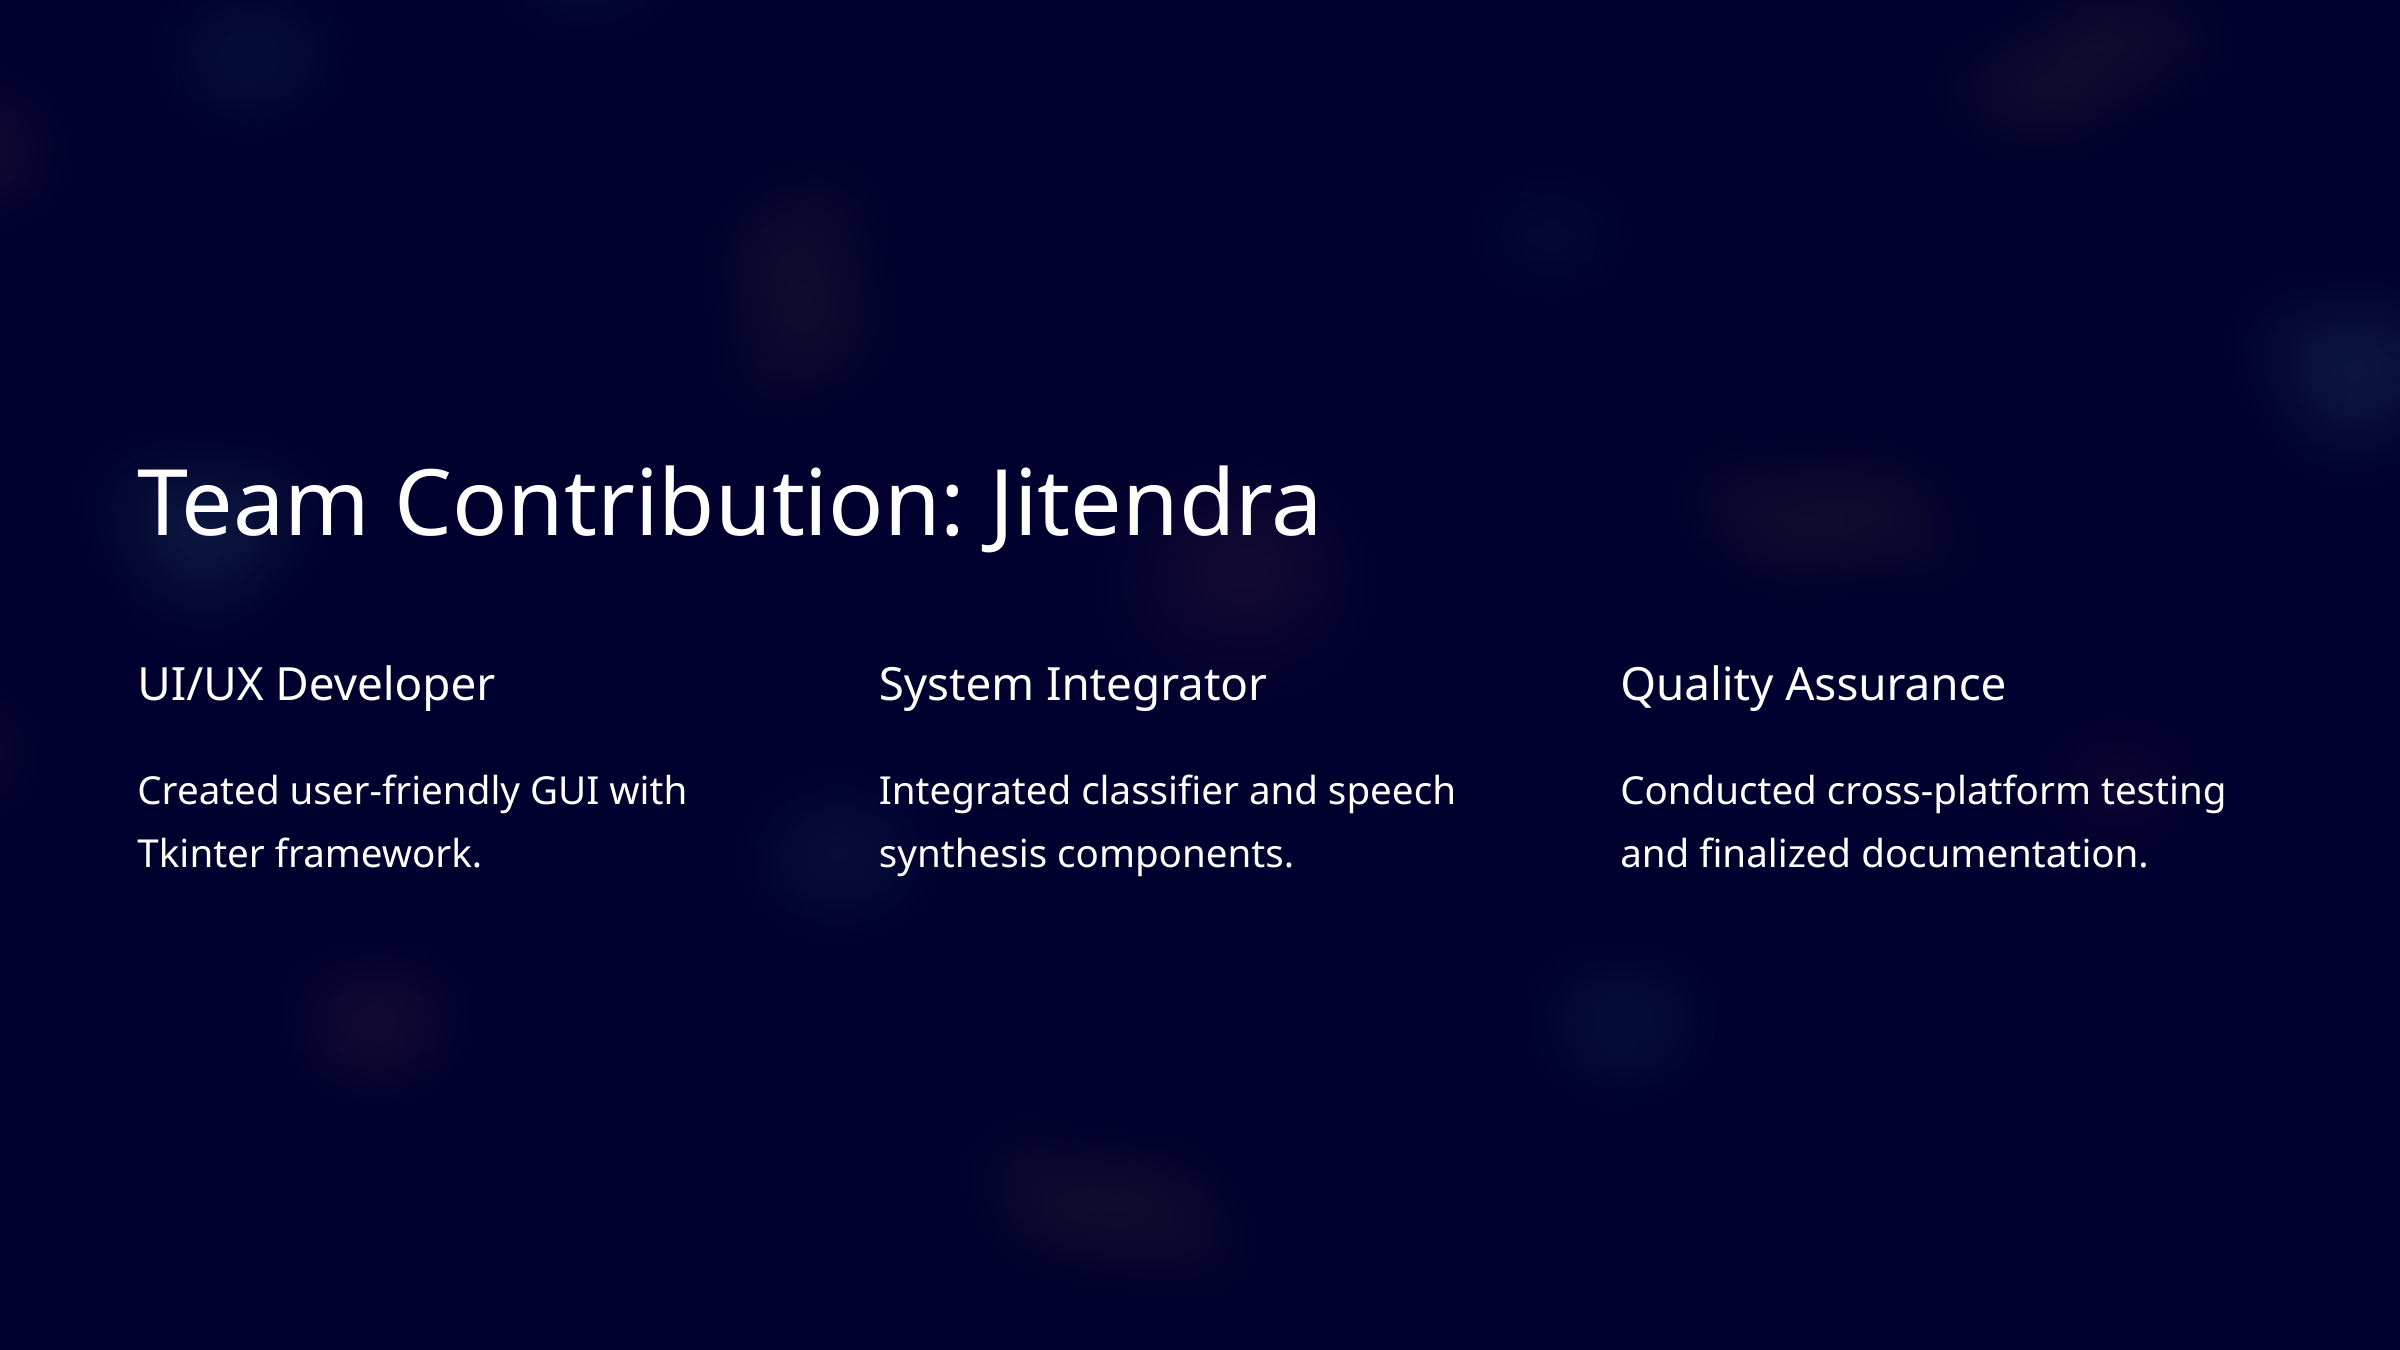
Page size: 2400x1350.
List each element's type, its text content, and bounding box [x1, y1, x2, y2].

text_box UI/UX Developer [137, 652, 600, 711]
text_box Quality Assurance [1620, 652, 2083, 711]
text_box Team Contribution: Jitendra [137, 439, 1314, 555]
text_box Integrated classifier and speech synthesis components. [878, 749, 1524, 876]
text_box Conducted cross-platform testing and finalized documentation. [1620, 749, 2265, 876]
text_box Created user-friendly GUI with Tkinter framework. [137, 749, 782, 876]
text_box System Integrator [878, 652, 1341, 711]
